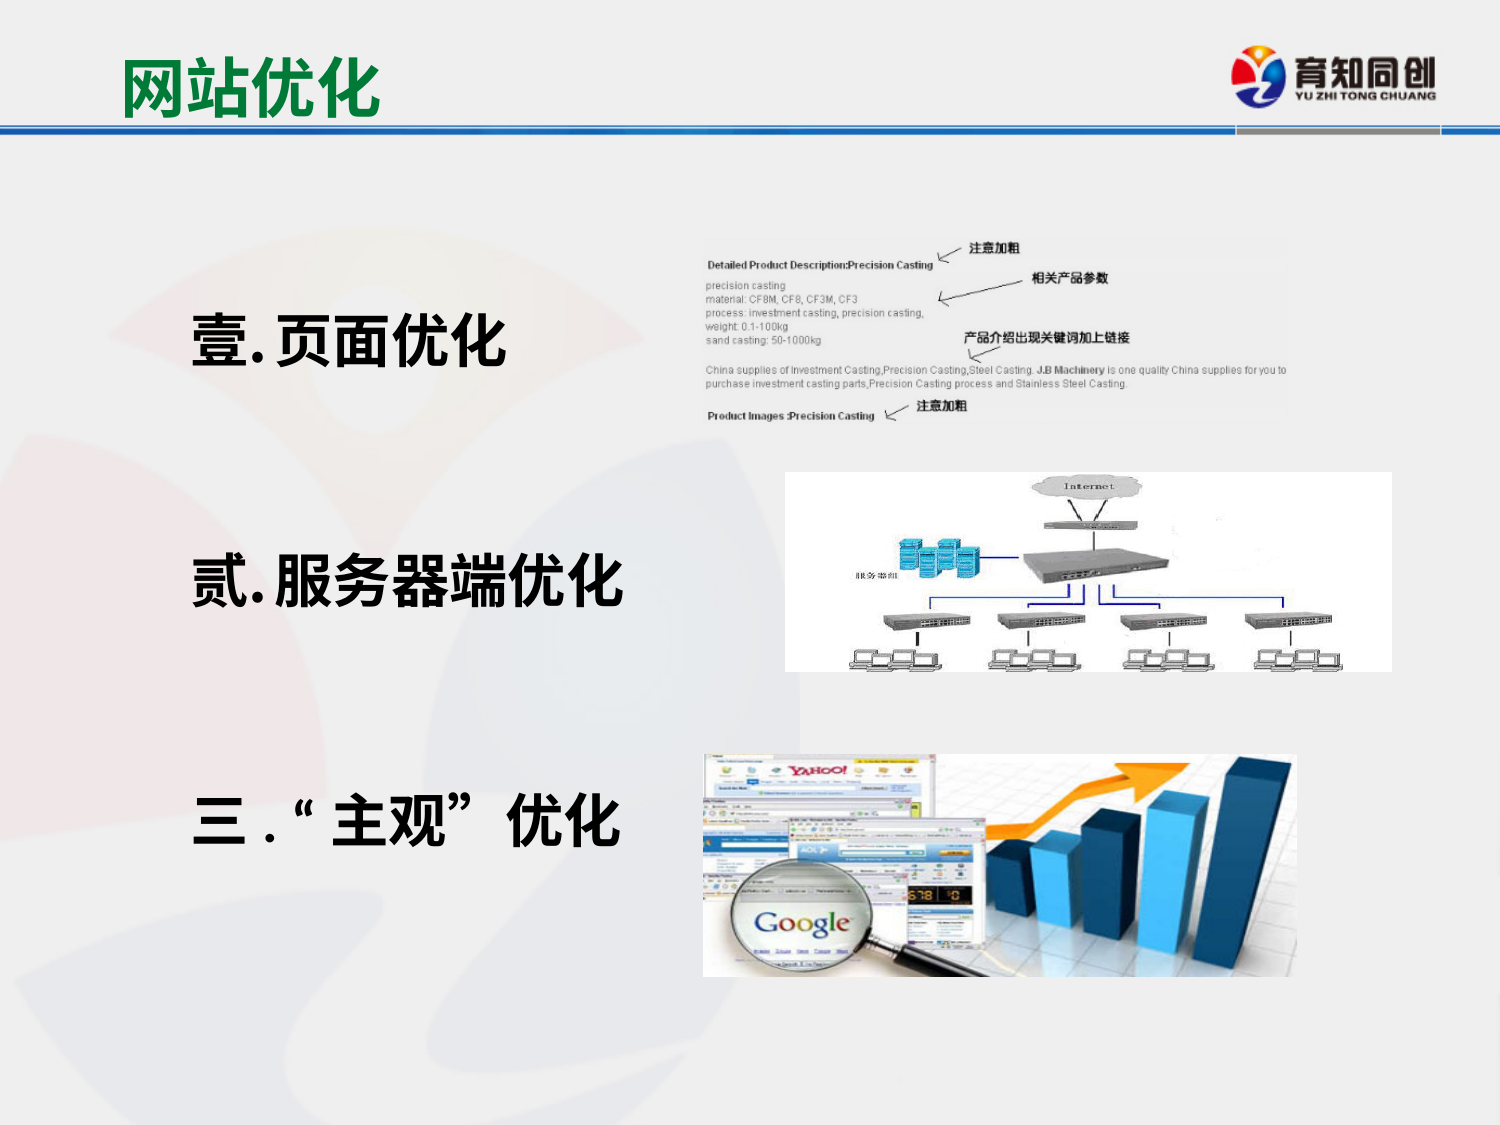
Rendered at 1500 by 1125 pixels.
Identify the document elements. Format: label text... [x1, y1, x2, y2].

text_box [41, 11, 1368, 130]
text_box 页面优化 服务器端优化 三. “主观”优化 [175, 261, 1125, 862]
list 网站优化 [105, 130, 1032, 134]
picture [0, 0, 1500, 1125]
